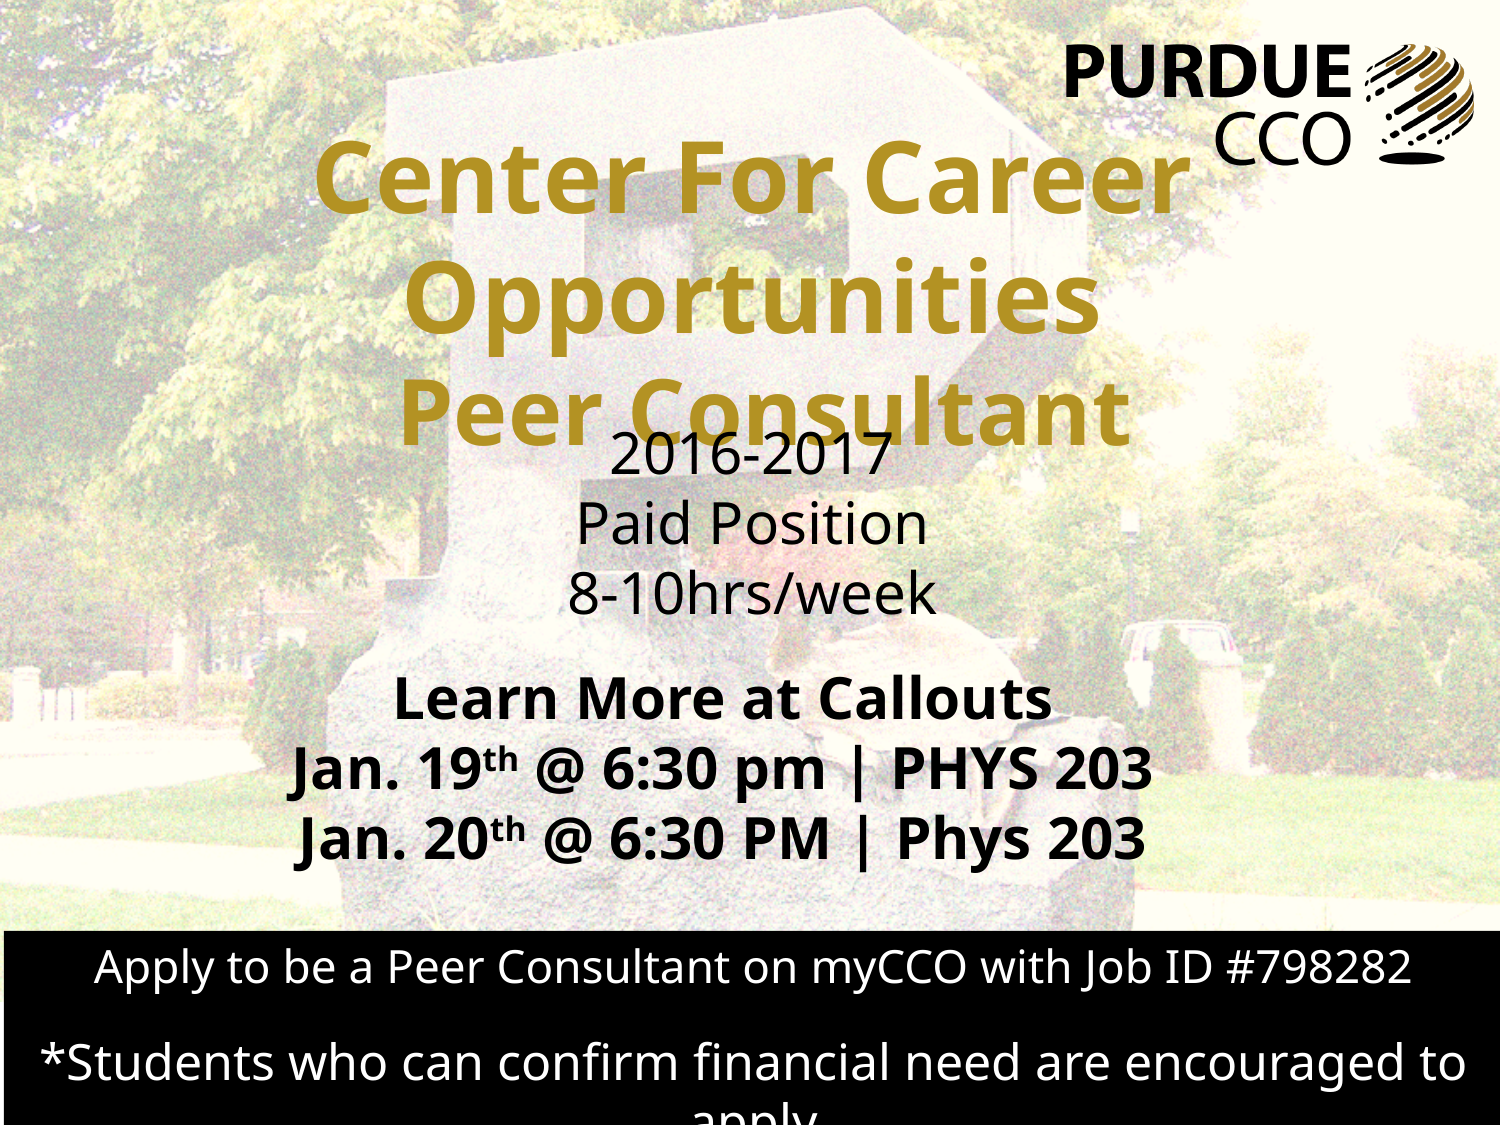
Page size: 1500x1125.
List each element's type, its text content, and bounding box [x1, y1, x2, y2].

picture [0, 0, 1500, 1002]
text_box Apply to be a Peer Consultant on myCCO with Job ID #798282 *Students who can confirm financial need are encouraged to apply [3, 1009, 1500, 1125]
text_box [115, 1034, 1297, 1095]
